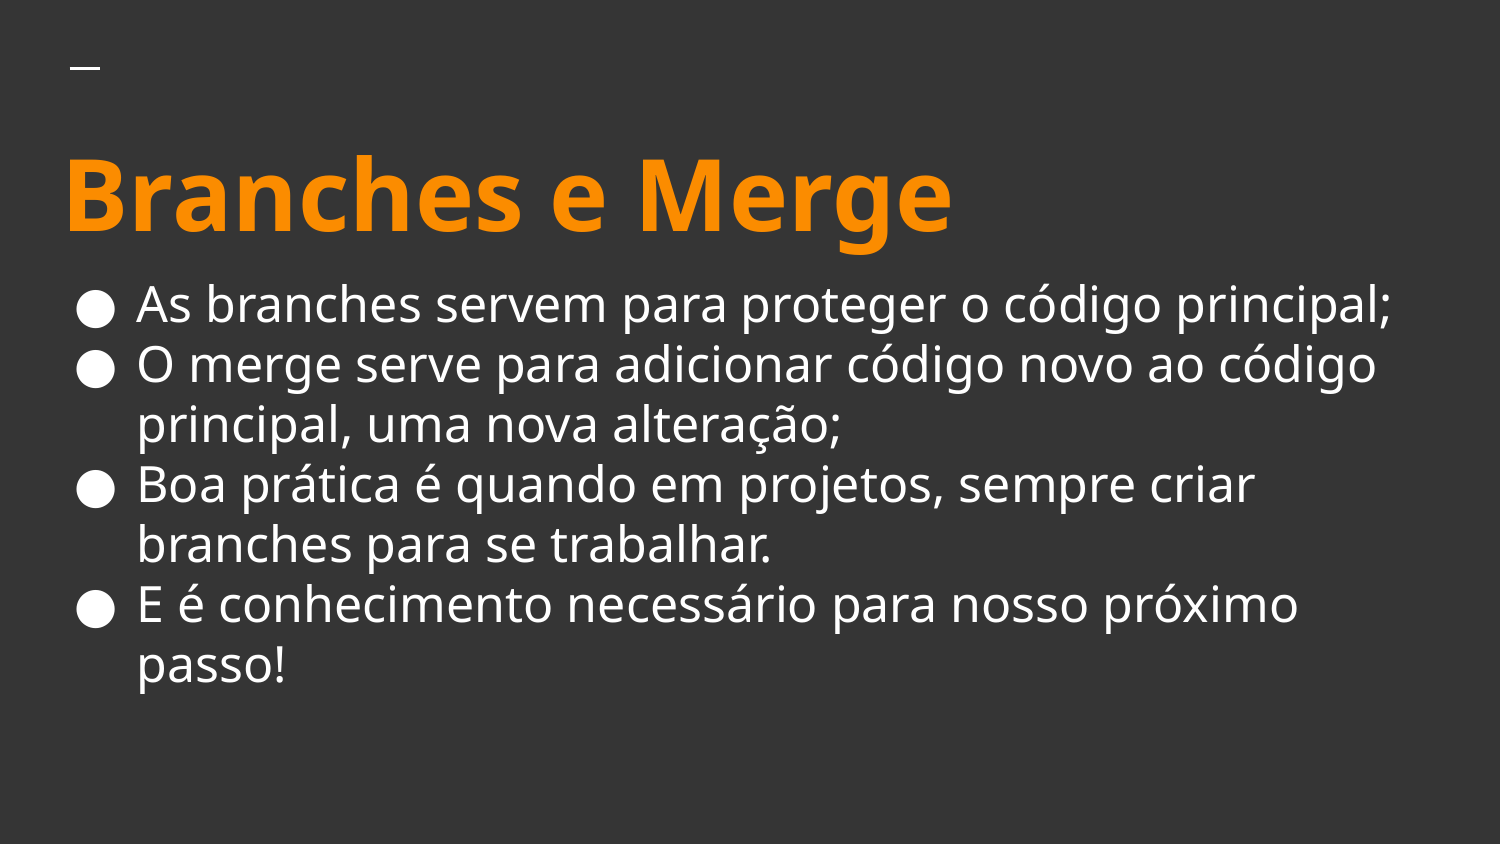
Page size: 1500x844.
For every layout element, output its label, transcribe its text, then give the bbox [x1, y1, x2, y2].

title Branches e Merge As branches servem para proteger o código principal; O merge serve para adicionar código novo ao código principal, uma nova alteração; Boa prática é quando em projetos, sempre criar branches para se trabalhar. E é conhecimento necessário para nosso próximo passo! [46, 116, 1461, 746]
